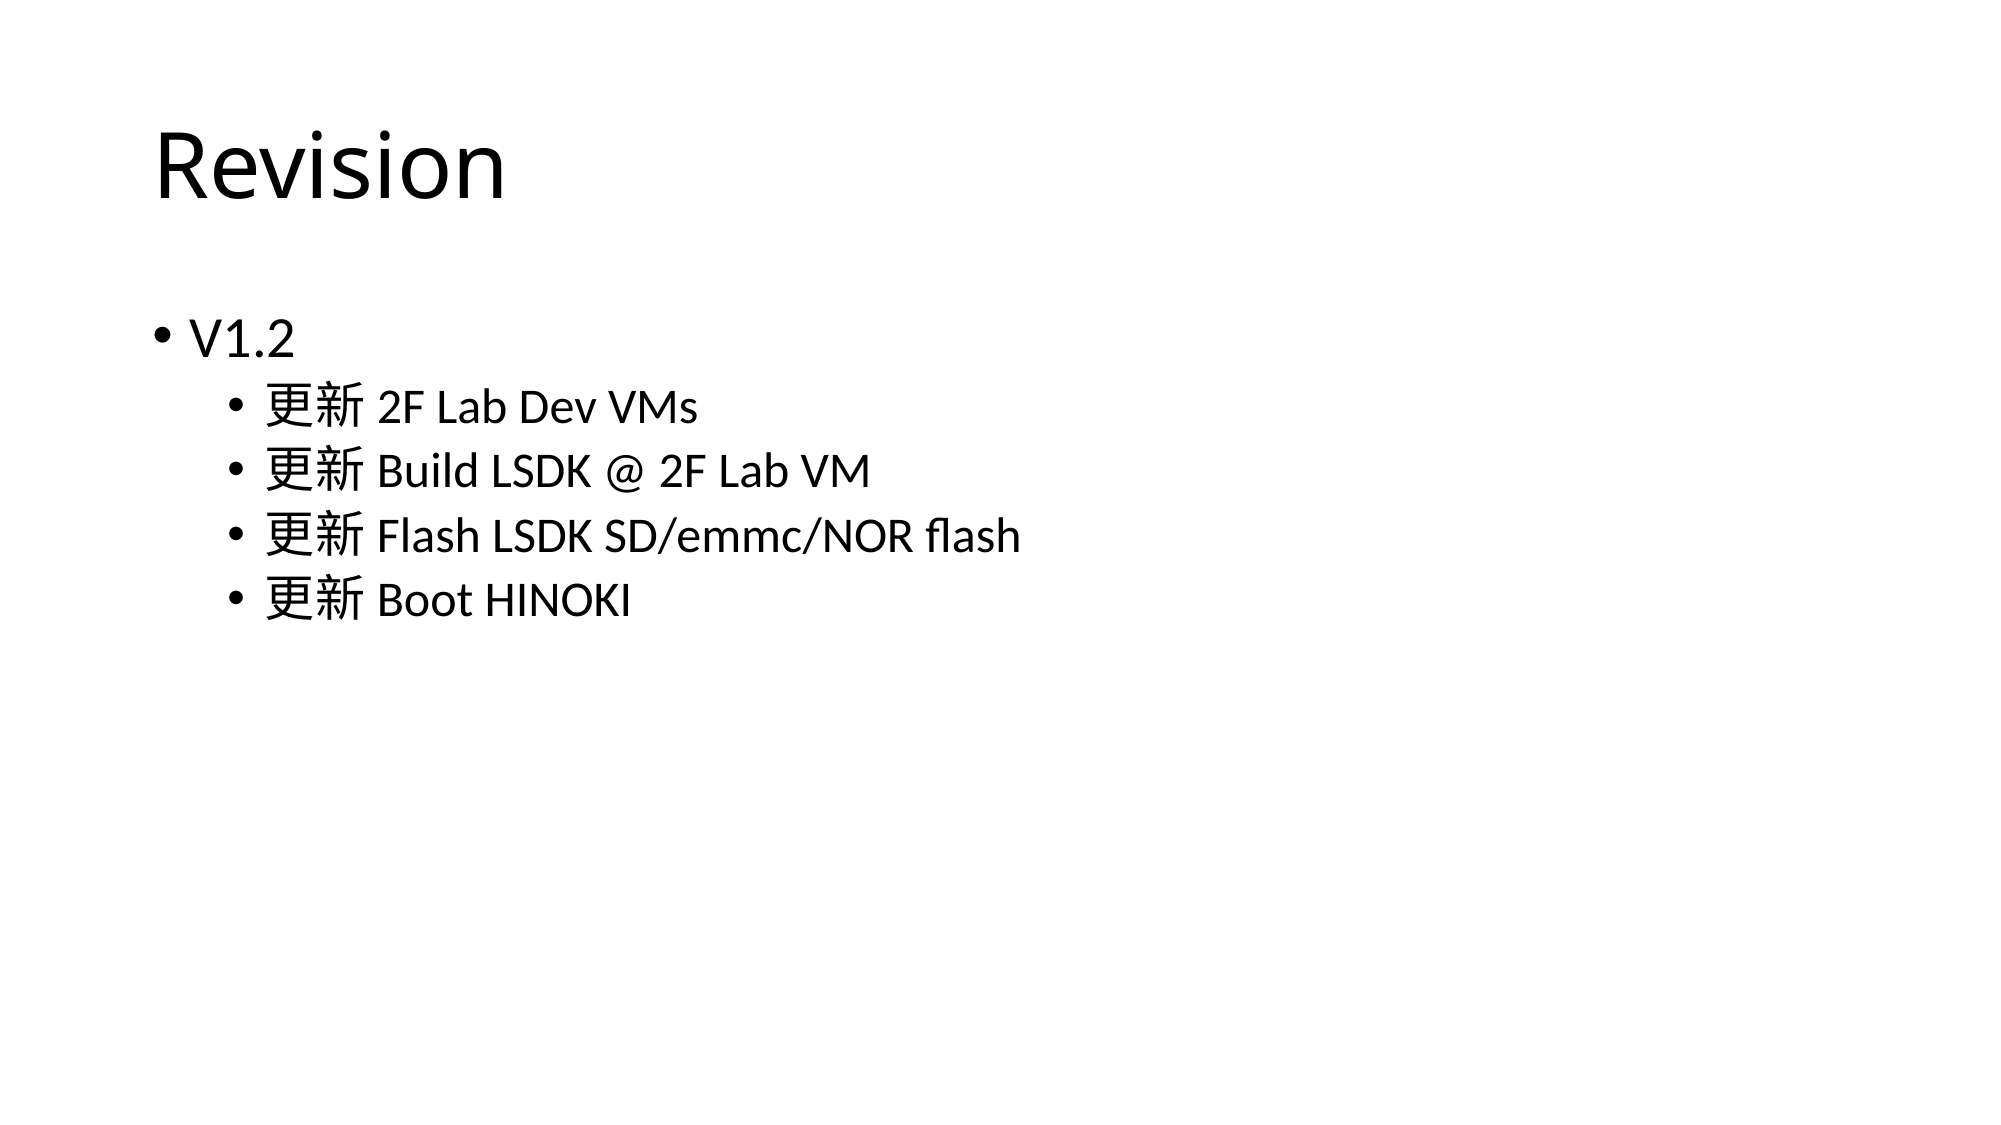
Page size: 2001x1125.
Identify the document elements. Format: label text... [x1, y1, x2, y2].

title Revision [137, 59, 1863, 278]
list V1.2 更新2F Lab Dev VMs 更新Build LSDK @ 2F Lab VM 更新Flash LSDK SD/emmc/NOR flash 更新Boot HINOKI [137, 299, 1863, 1014]
